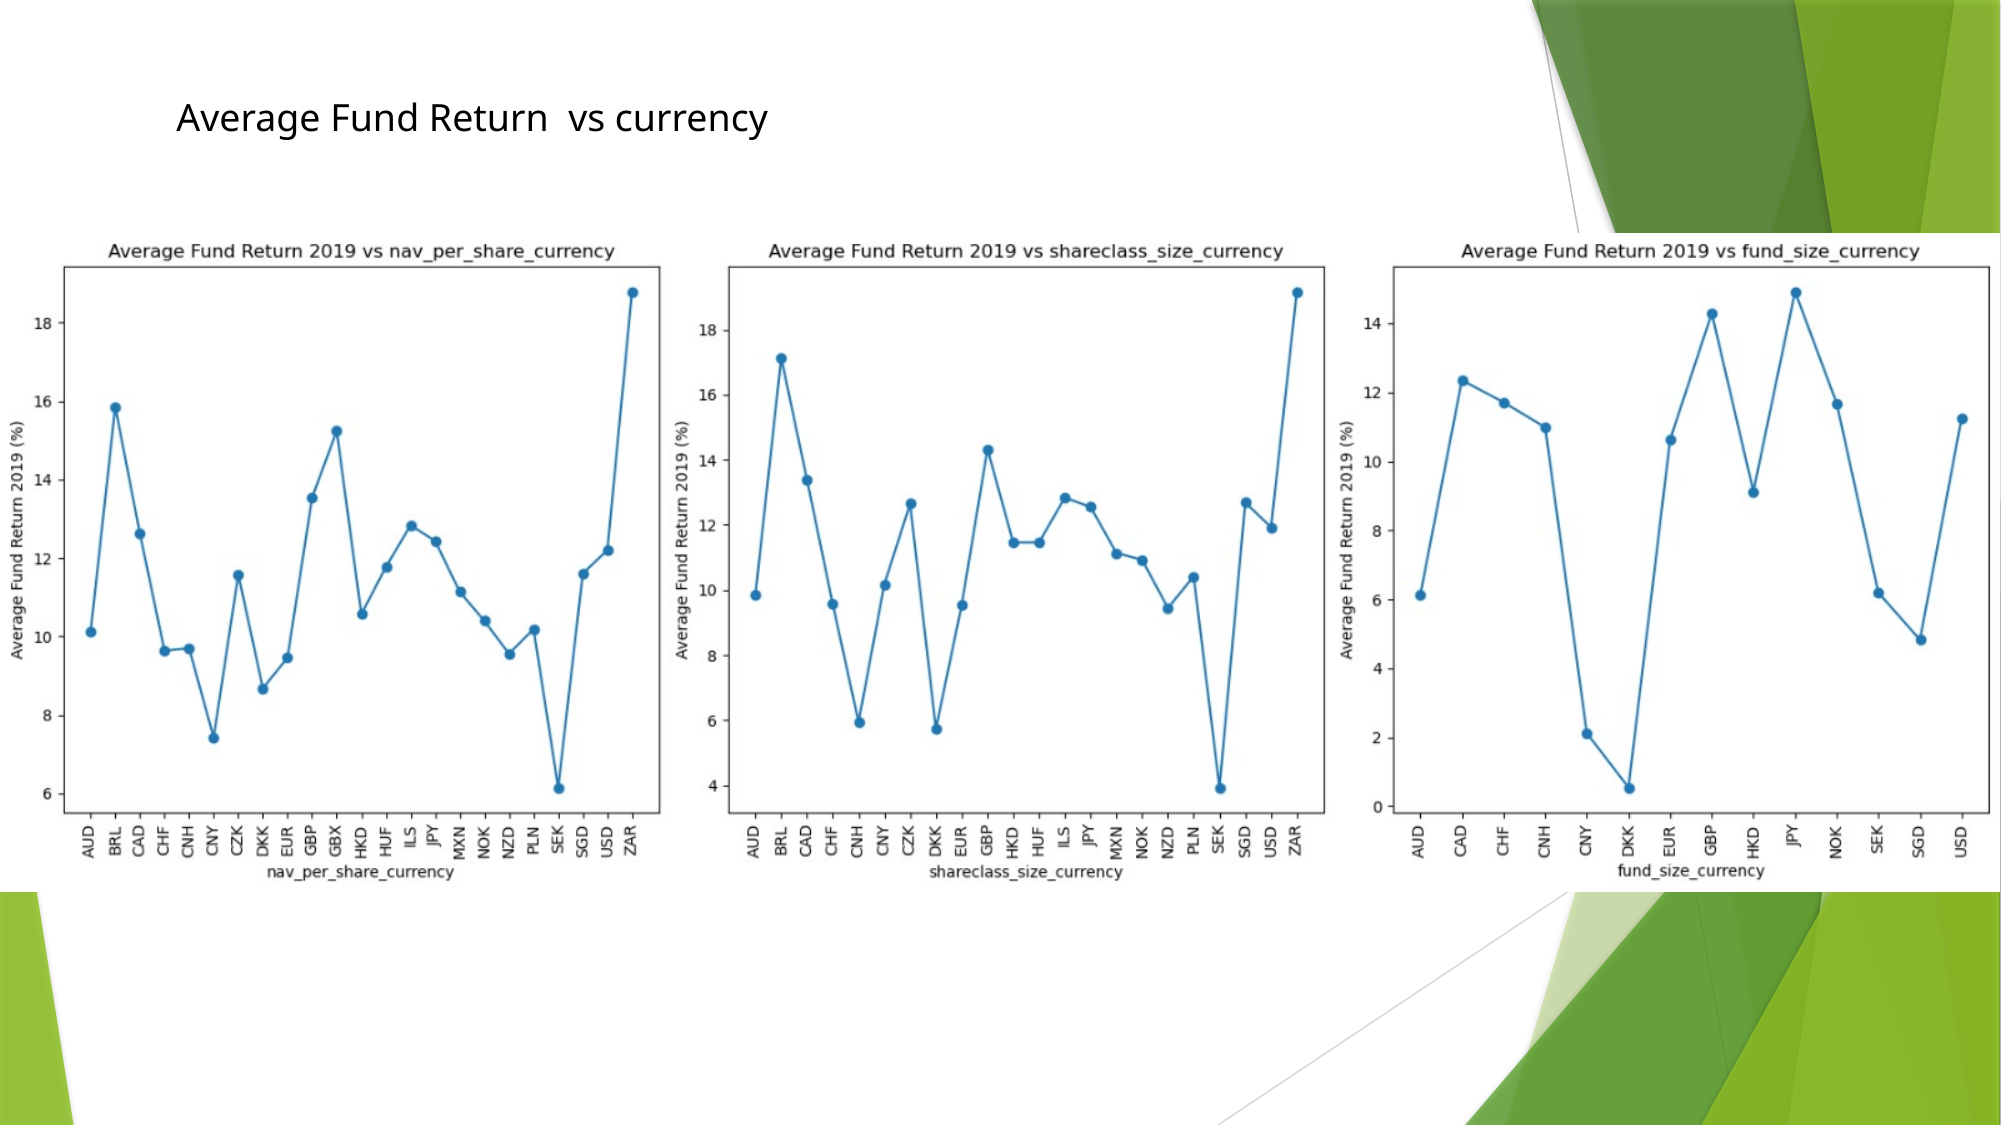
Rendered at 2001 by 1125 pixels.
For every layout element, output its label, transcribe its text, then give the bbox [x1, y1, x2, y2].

picture [0, 232, 2000, 893]
text_box Average Fund Return vs currency [161, 86, 1414, 147]
